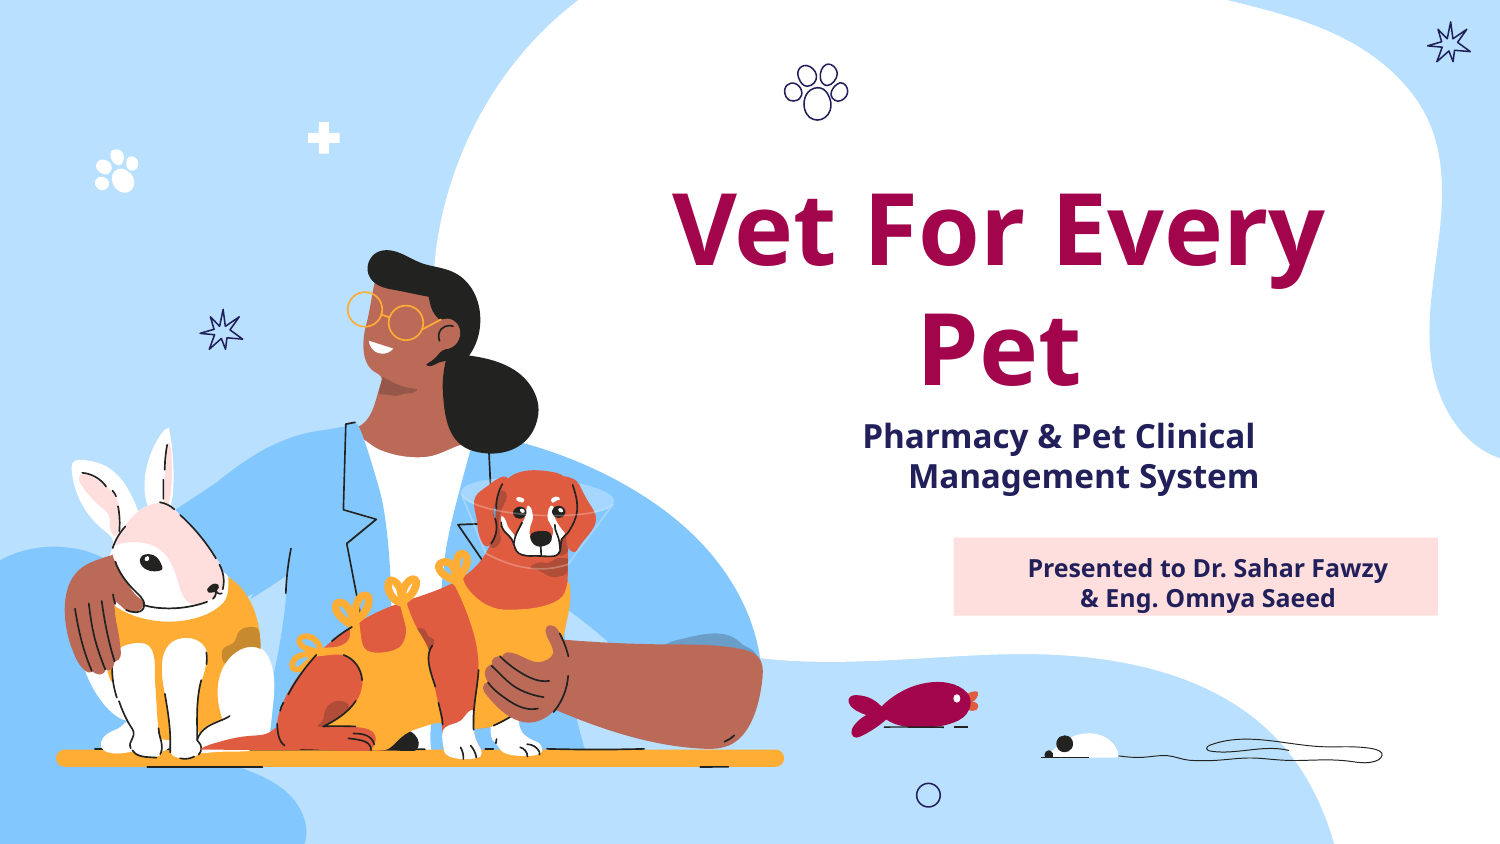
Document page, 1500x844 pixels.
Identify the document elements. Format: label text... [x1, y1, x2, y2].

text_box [55, 249, 785, 769]
title Vet For Every Pet [572, 161, 1426, 399]
text_box Pharmacy & Pet Clinical Management System [790, 399, 1449, 471]
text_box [784, 63, 849, 121]
subtitle Presented to Dr. Sahar Fawzy & Eng. Omnya Saeed [953, 537, 1438, 616]
text_box [308, 122, 340, 154]
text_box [846, 681, 979, 738]
